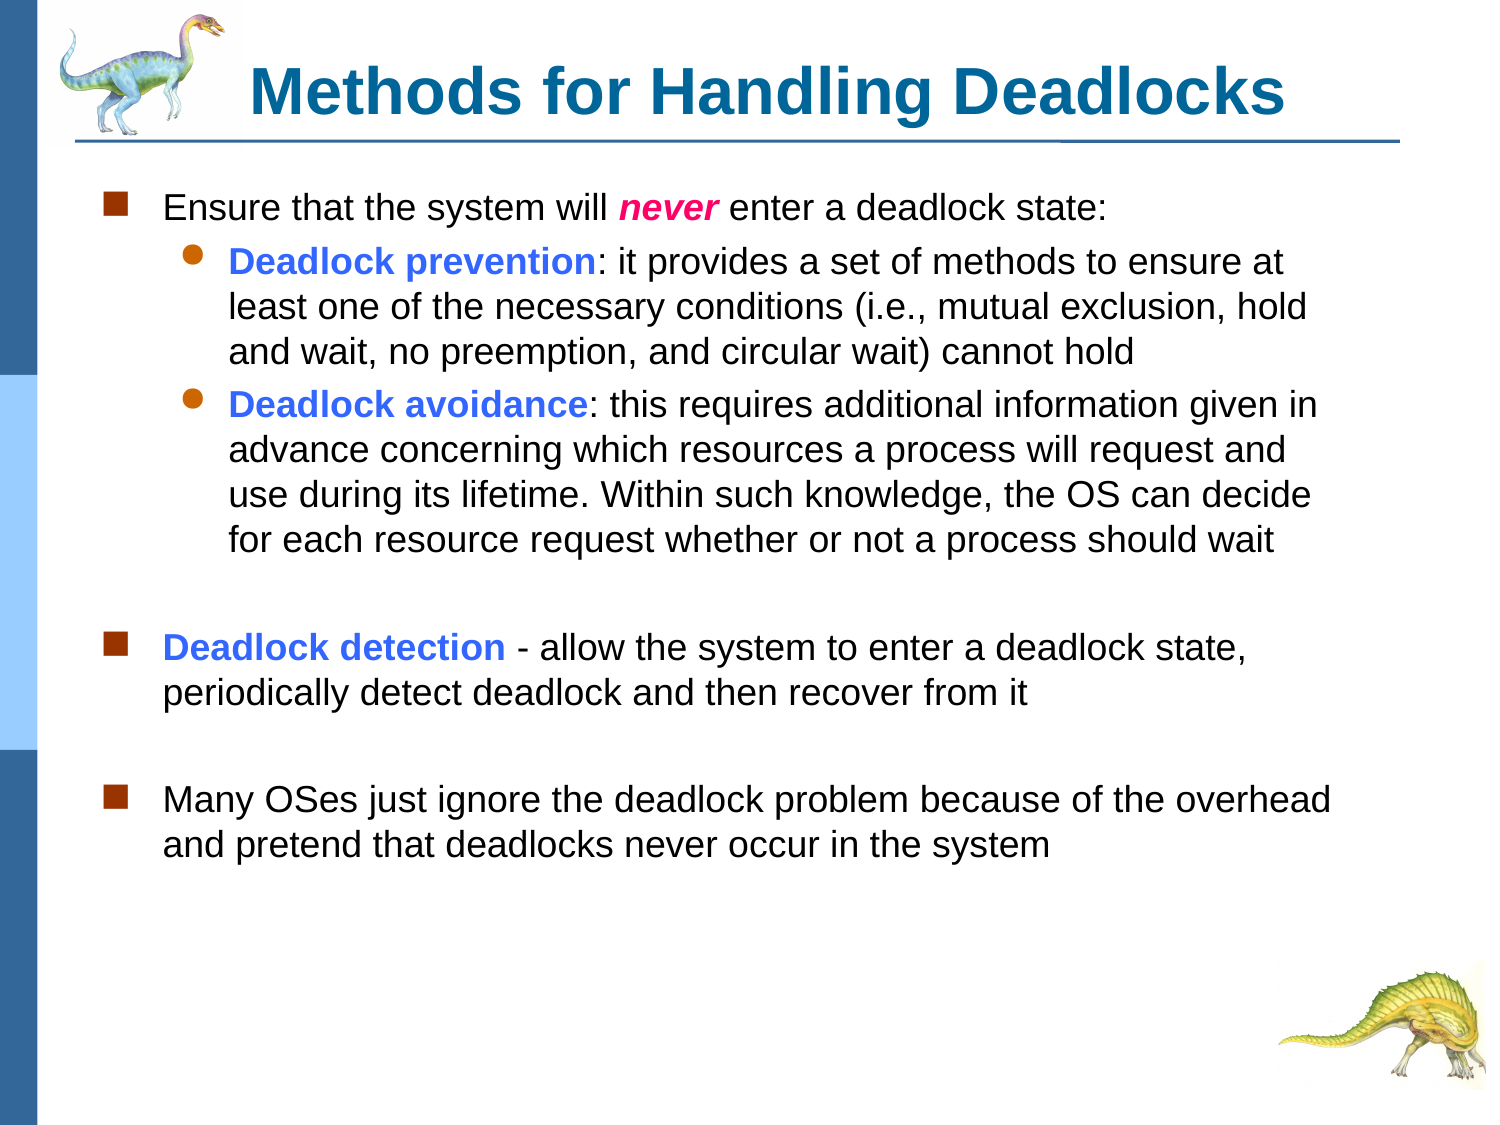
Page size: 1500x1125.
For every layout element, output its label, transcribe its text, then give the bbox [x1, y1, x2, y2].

picture [1275, 959, 1486, 1090]
title Methods for Handling Deadlocks [76, 25, 1461, 136]
text_box Ensure that the system will never enter a deadlock state: Deadlock prevention: it provides a set of methods to ensure at least one of the necessary conditions (i.e., mutual exclusion, hold and wait, no preemption, and circular wait) cannot hold Deadlock avoidance: this requires additional information given in advance concerning which resources a process will request and use during its lifetime. Within such knowledge, the OS can decide for each resource request whether or not a process should wait Deadlock detection - allow the system to enter a deadlock state, periodically detect deadlock and then recover from it Many OSes just ignore the deadlock problem because of the overhead and pretend that deadlocks never occur in the system [91, 175, 1367, 952]
picture [46, 0, 243, 149]
